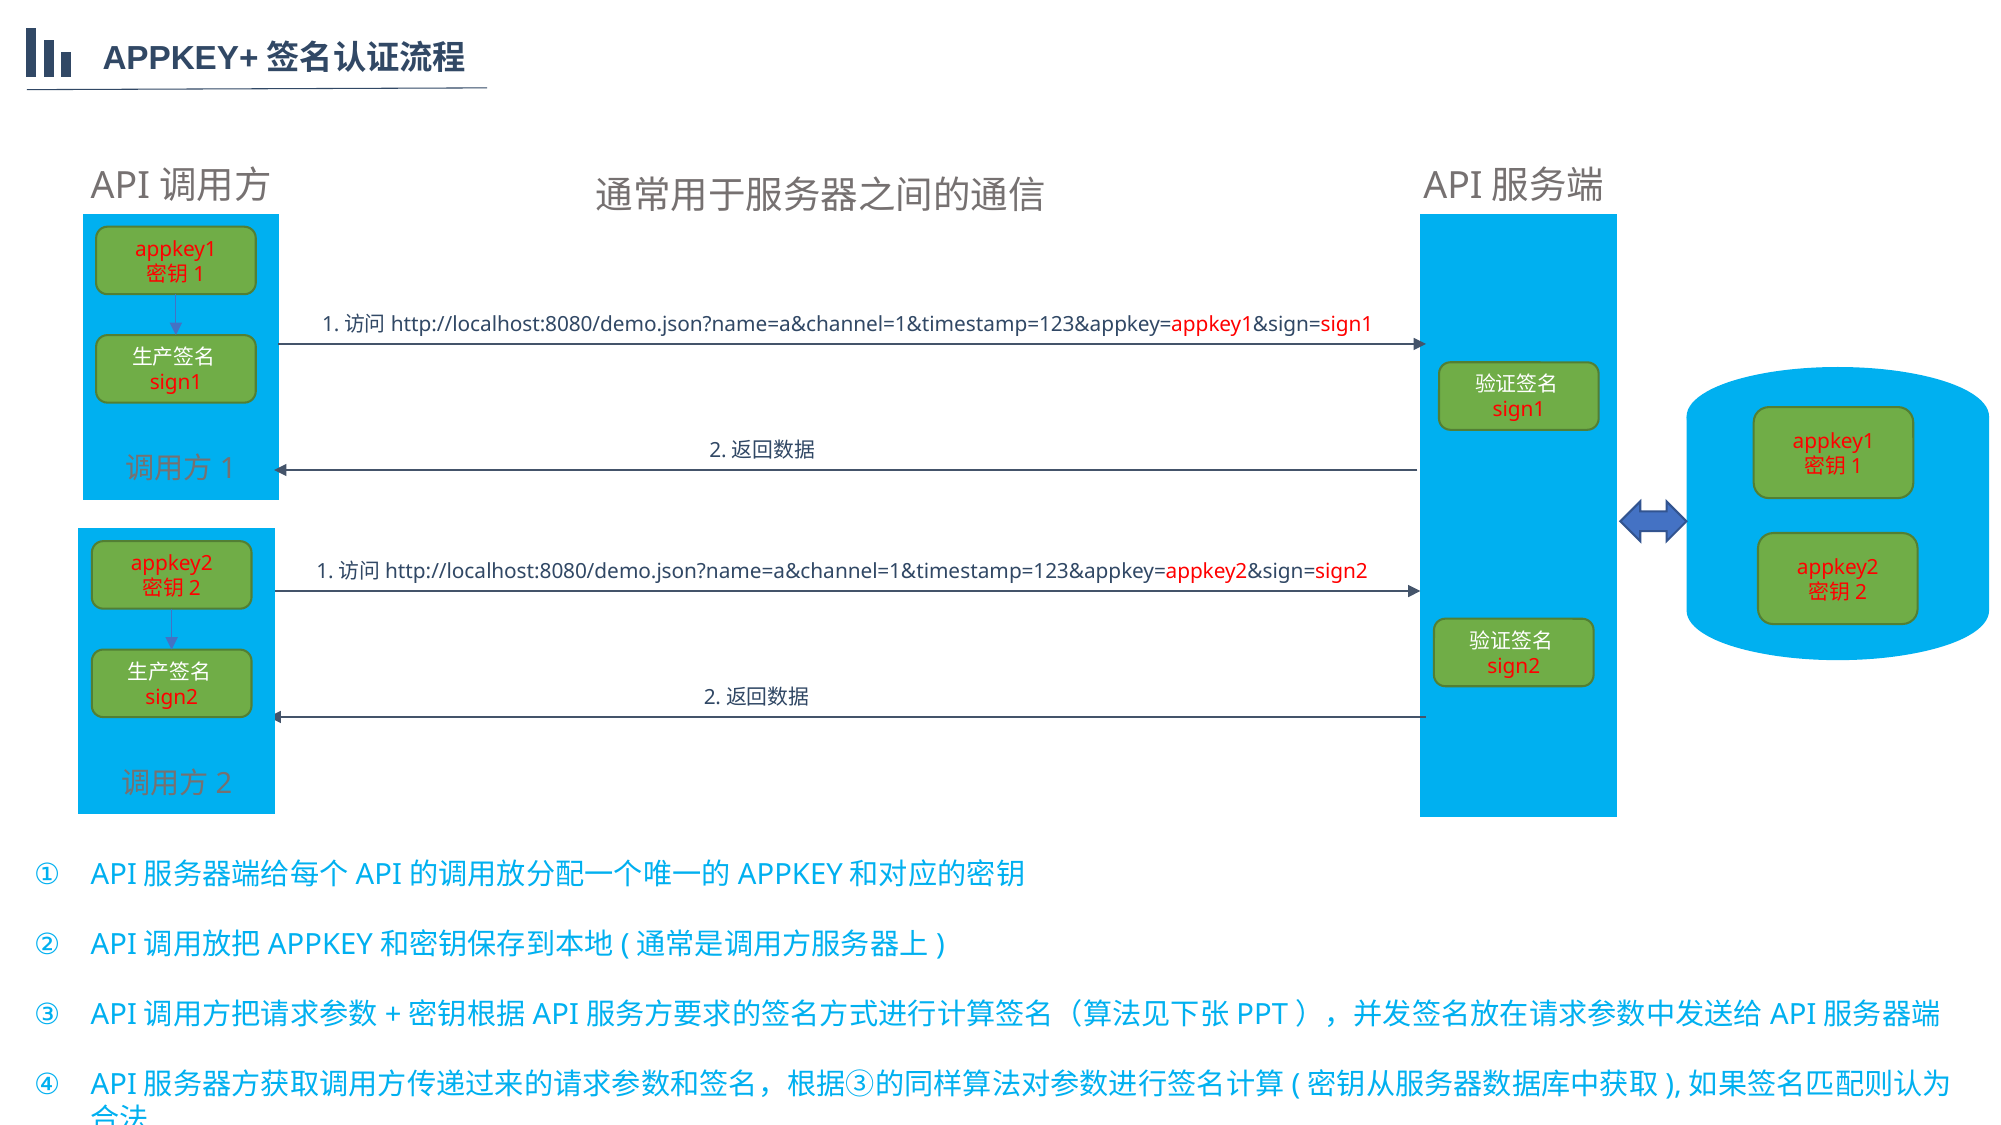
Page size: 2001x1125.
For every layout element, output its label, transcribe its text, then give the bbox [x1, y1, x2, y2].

text_box [1686, 366, 1990, 661]
text_box 1.访问http://localhost:8080/demo.json?name=a&channel=1&timestamp=123&appkey=appkey2&sign=sign2 [301, 550, 1383, 590]
text_box 调用方2 [106, 756, 248, 807]
text_box 生产签名sign2 [90, 648, 253, 719]
text_box 验证签名sign2 [1432, 617, 1595, 688]
text_box appkey2 密钥2 [1756, 531, 1919, 626]
text_box [83, 214, 279, 500]
text_box [1618, 498, 1688, 544]
text_box 通常用于服务器之间的通信 [580, 163, 1061, 224]
text_box 1.访问http://localhost:8080/demo.json?name=a&channel=1&timestamp=123&appkey=appkey1&sign=sign1 [307, 303, 1389, 343]
text_box [78, 528, 275, 814]
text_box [26, 29, 488, 90]
text_box API调用方 [75, 154, 287, 214]
text_box 验证签名sign1 [1437, 361, 1600, 431]
text_box appkey1 密钥1 [95, 225, 257, 296]
text_box 2.返回数据 [689, 676, 824, 716]
text_box 2.返回数据 [694, 429, 830, 469]
text_box appkey1 密钥1 [1752, 406, 1915, 500]
text_box API服务器端给每个API的调用放分配一个唯一的APPKEY和对应的密钥 API调用放把APPKEY和密钥保存到本地(通常是调用方服务器上) API调用方把请求参数+密钥根据API服务方要求的签名方式进行计算签名（算法见下张PPT），并发签名放在请求参数中发送给API服务器端 API服务器方获取调用方传递过来的请求参数和签名，根据③的同样算法对参数进行签名计算(密钥从服务器数据库中获取),如果签名匹配则认为合法 [19, 847, 1989, 1125]
text_box API服务端 [1408, 154, 1620, 214]
text_box 生产签名sign1 [95, 334, 257, 404]
text_box appkey2 密钥2 [90, 540, 253, 610]
text_box [1420, 214, 1617, 817]
text_box 调用方1 [110, 442, 252, 492]
